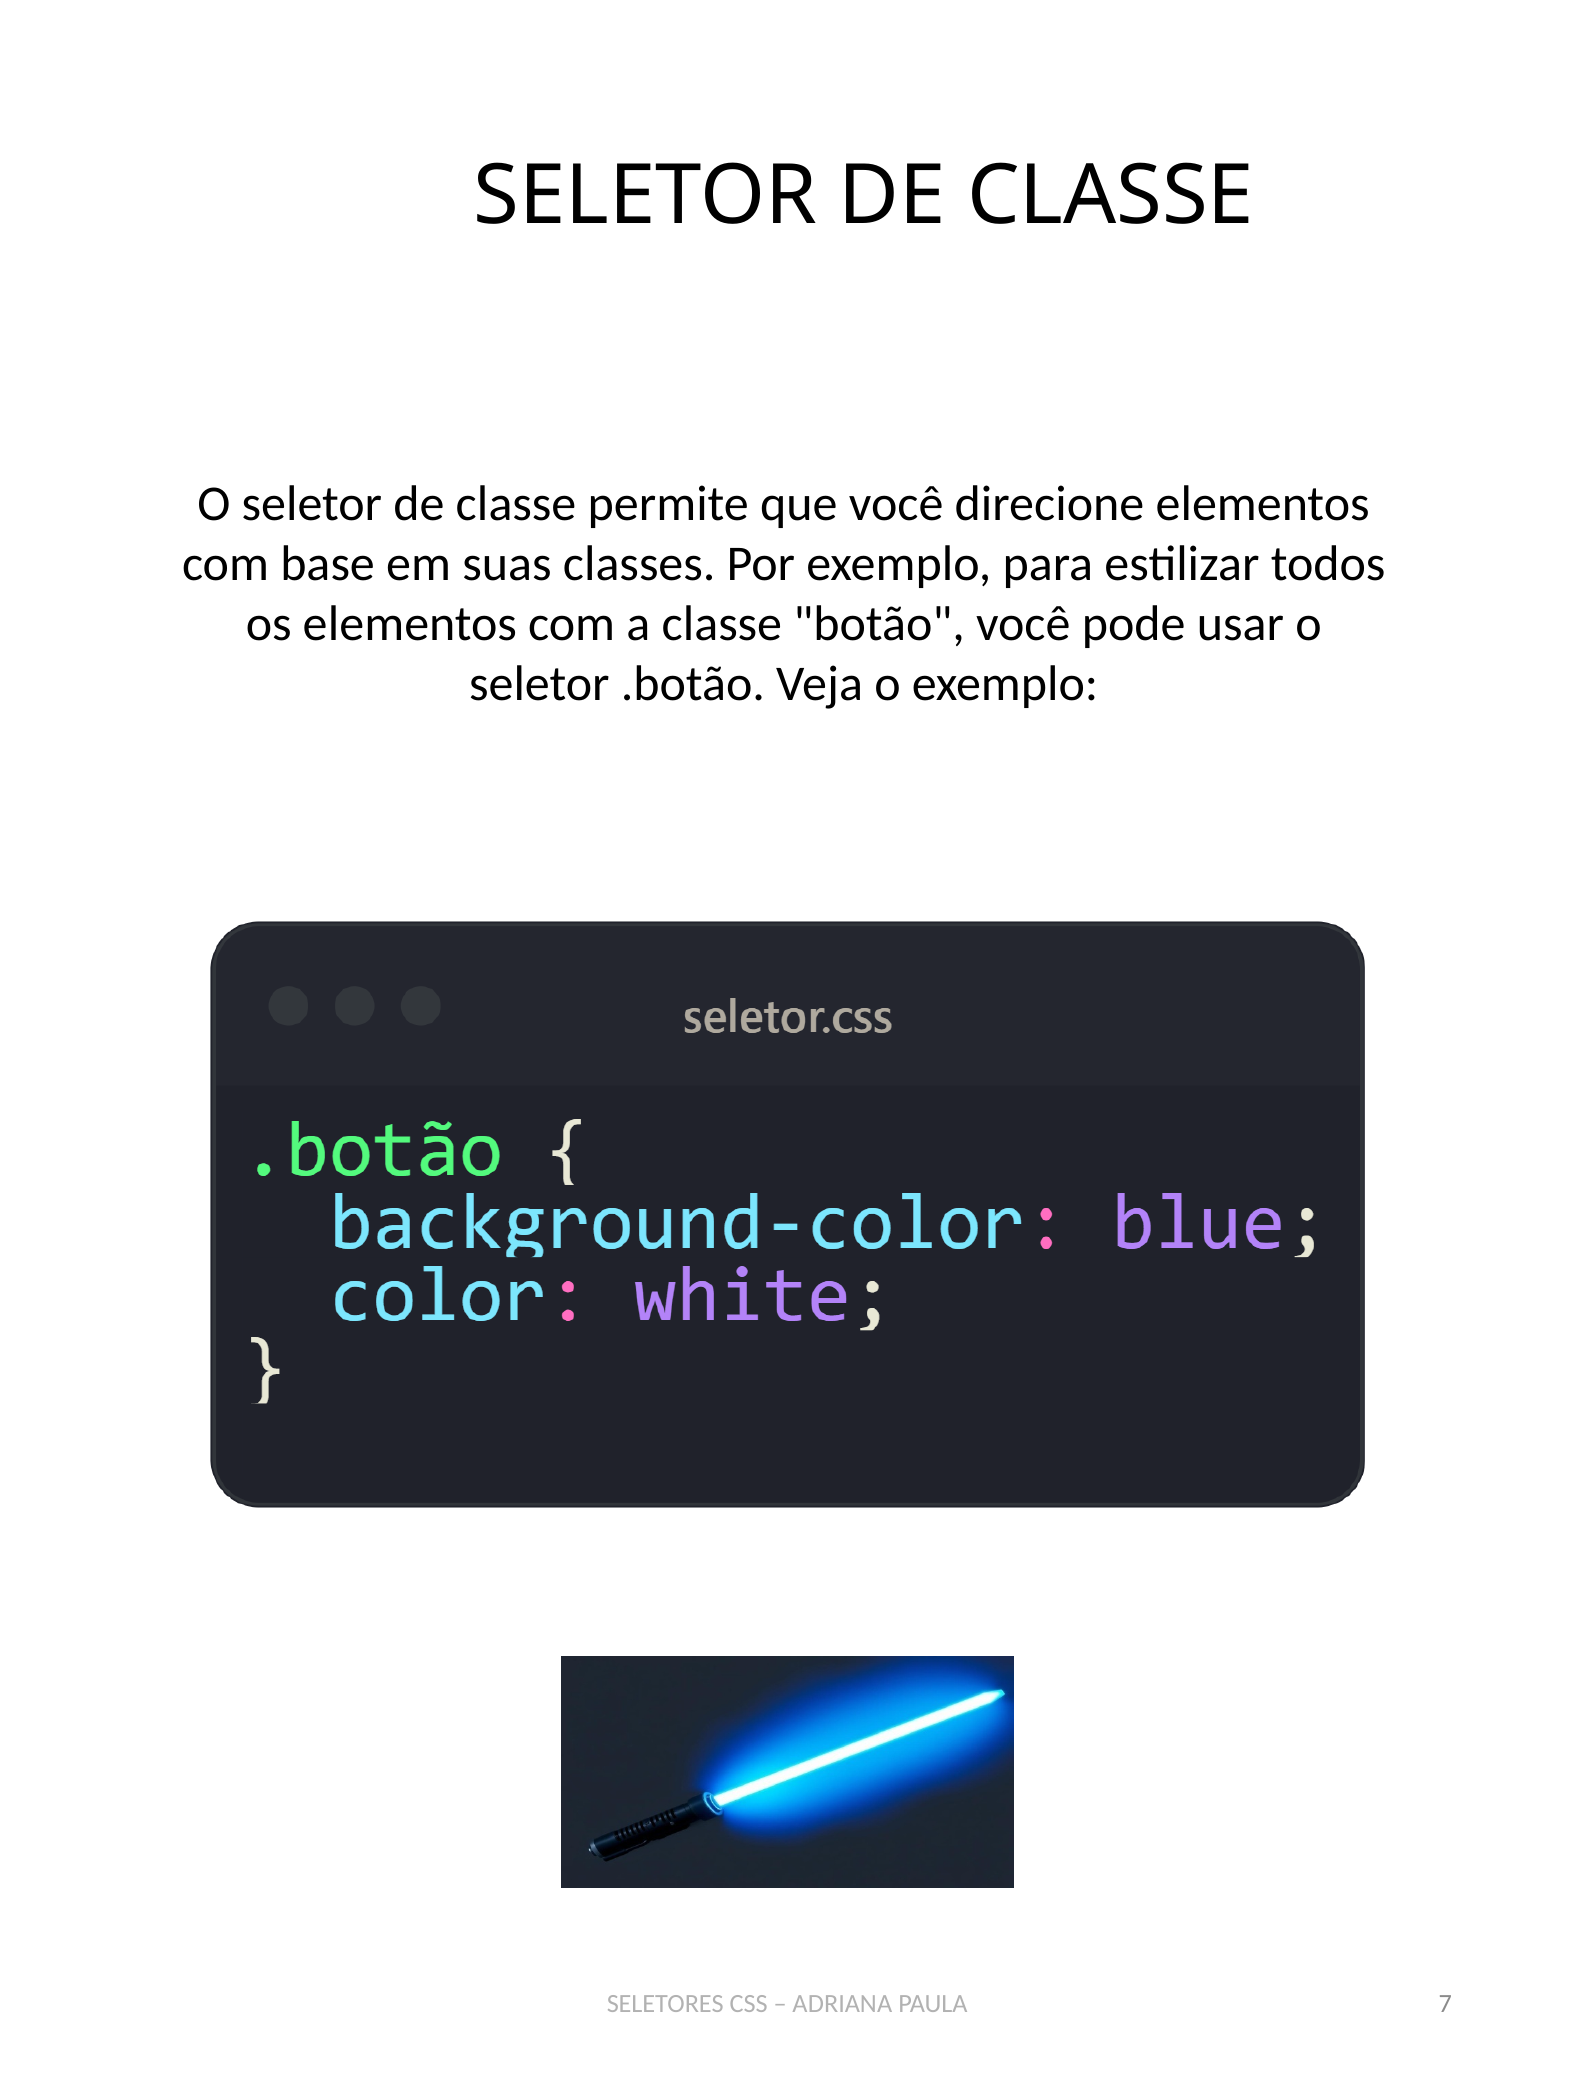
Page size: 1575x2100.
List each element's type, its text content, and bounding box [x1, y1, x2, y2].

picture [0, 854, 1575, 1575]
slide_number 7 [1112, 1946, 1467, 2059]
footer SELETORES CSS – ADRIANA PAULA [521, 1946, 1054, 2059]
picture [561, 1656, 1014, 1888]
text_box O seletor de classe permite que você direcione elementos com base em suas classes. Por exemplo, para estilizar todos os elementos com a classe "botão", você pode usar o seletor .botão. Veja o exemplo: [142, 462, 1426, 718]
text_box SELETOR DE CLASSE [459, 132, 1575, 248]
